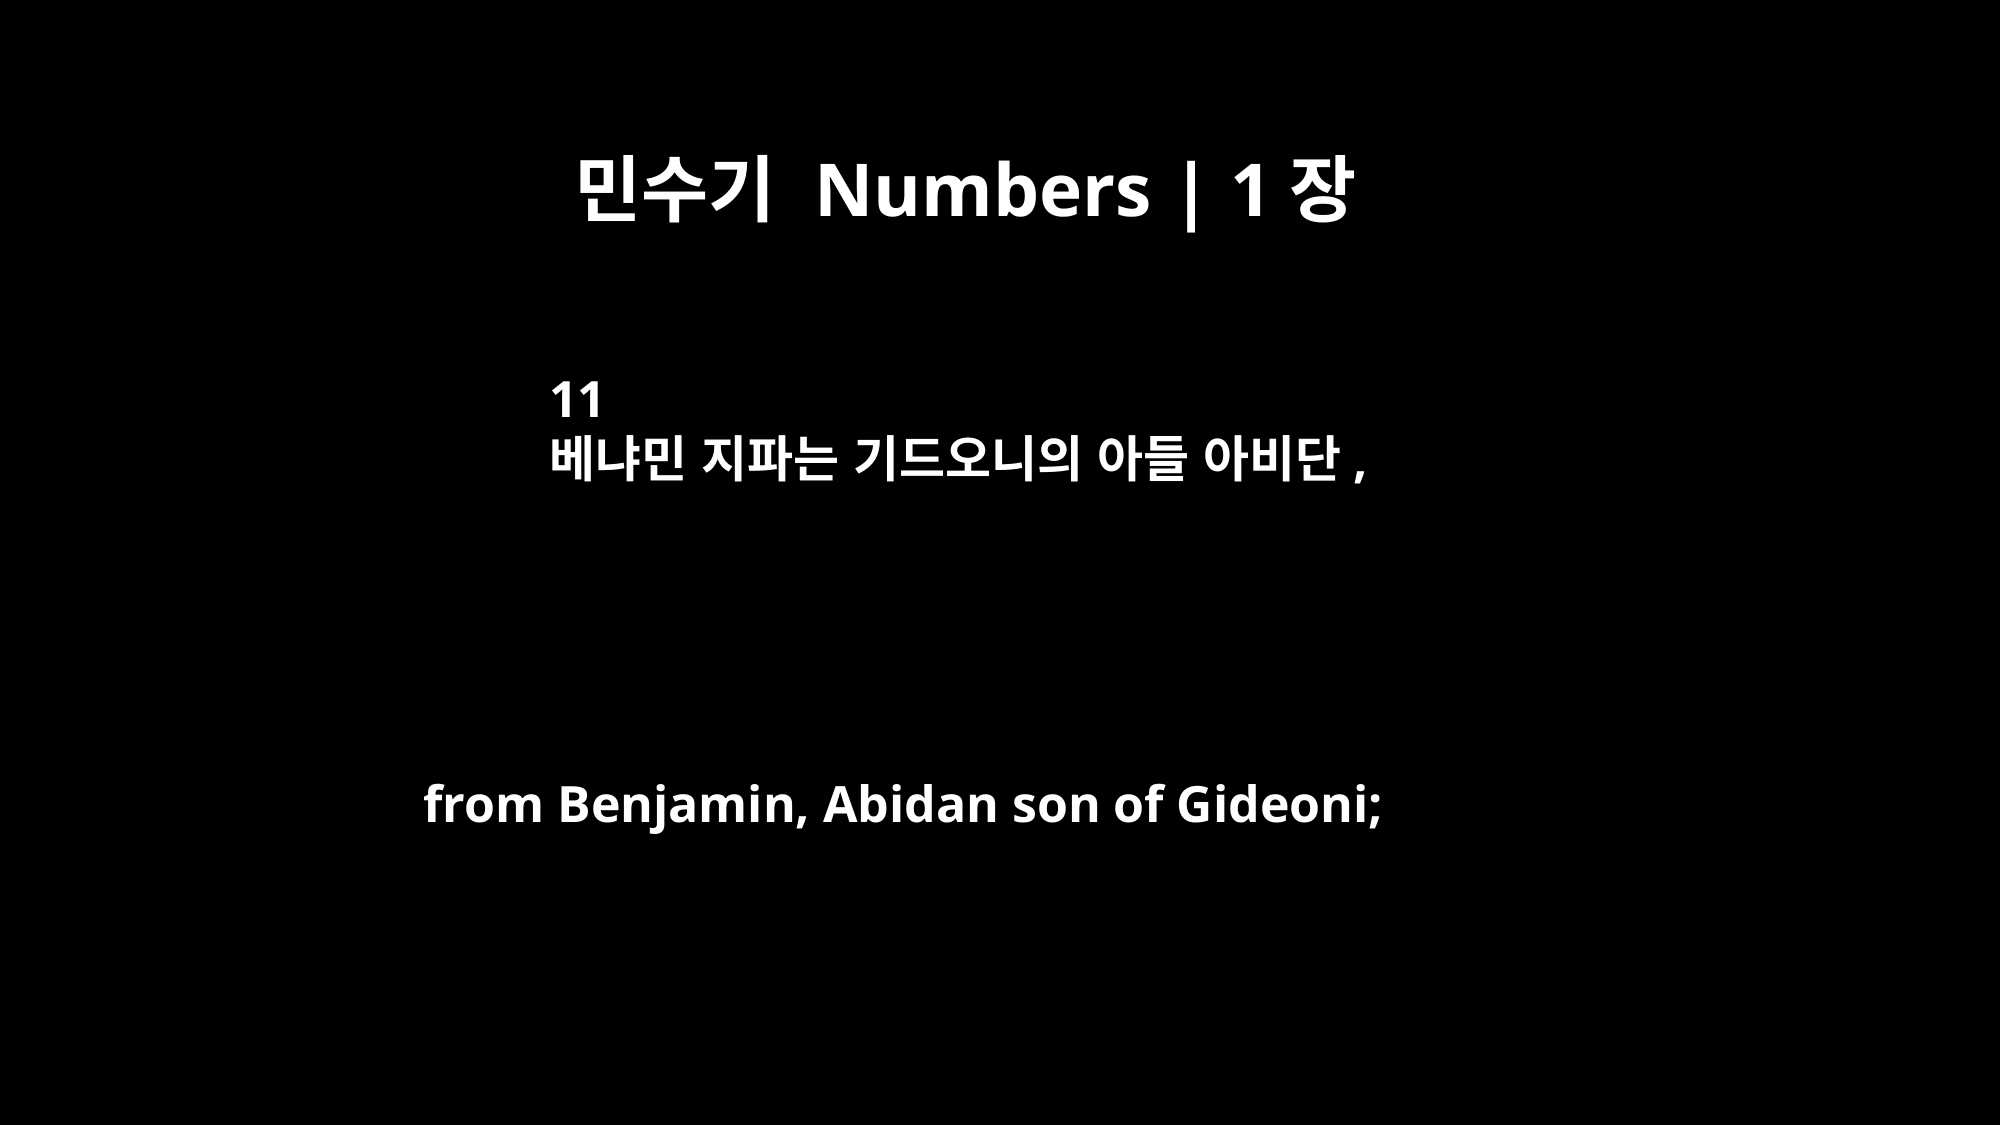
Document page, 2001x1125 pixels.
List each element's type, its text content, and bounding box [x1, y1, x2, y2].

text_box 민수기 Numbers | 1장 [559, 136, 1373, 239]
text_box 11 베냐민 지파는 기드오니의 아들 아비단, [534, 359, 1383, 495]
text_box from Benjamin, Abidan son of Gideoni; [409, 764, 1399, 840]
